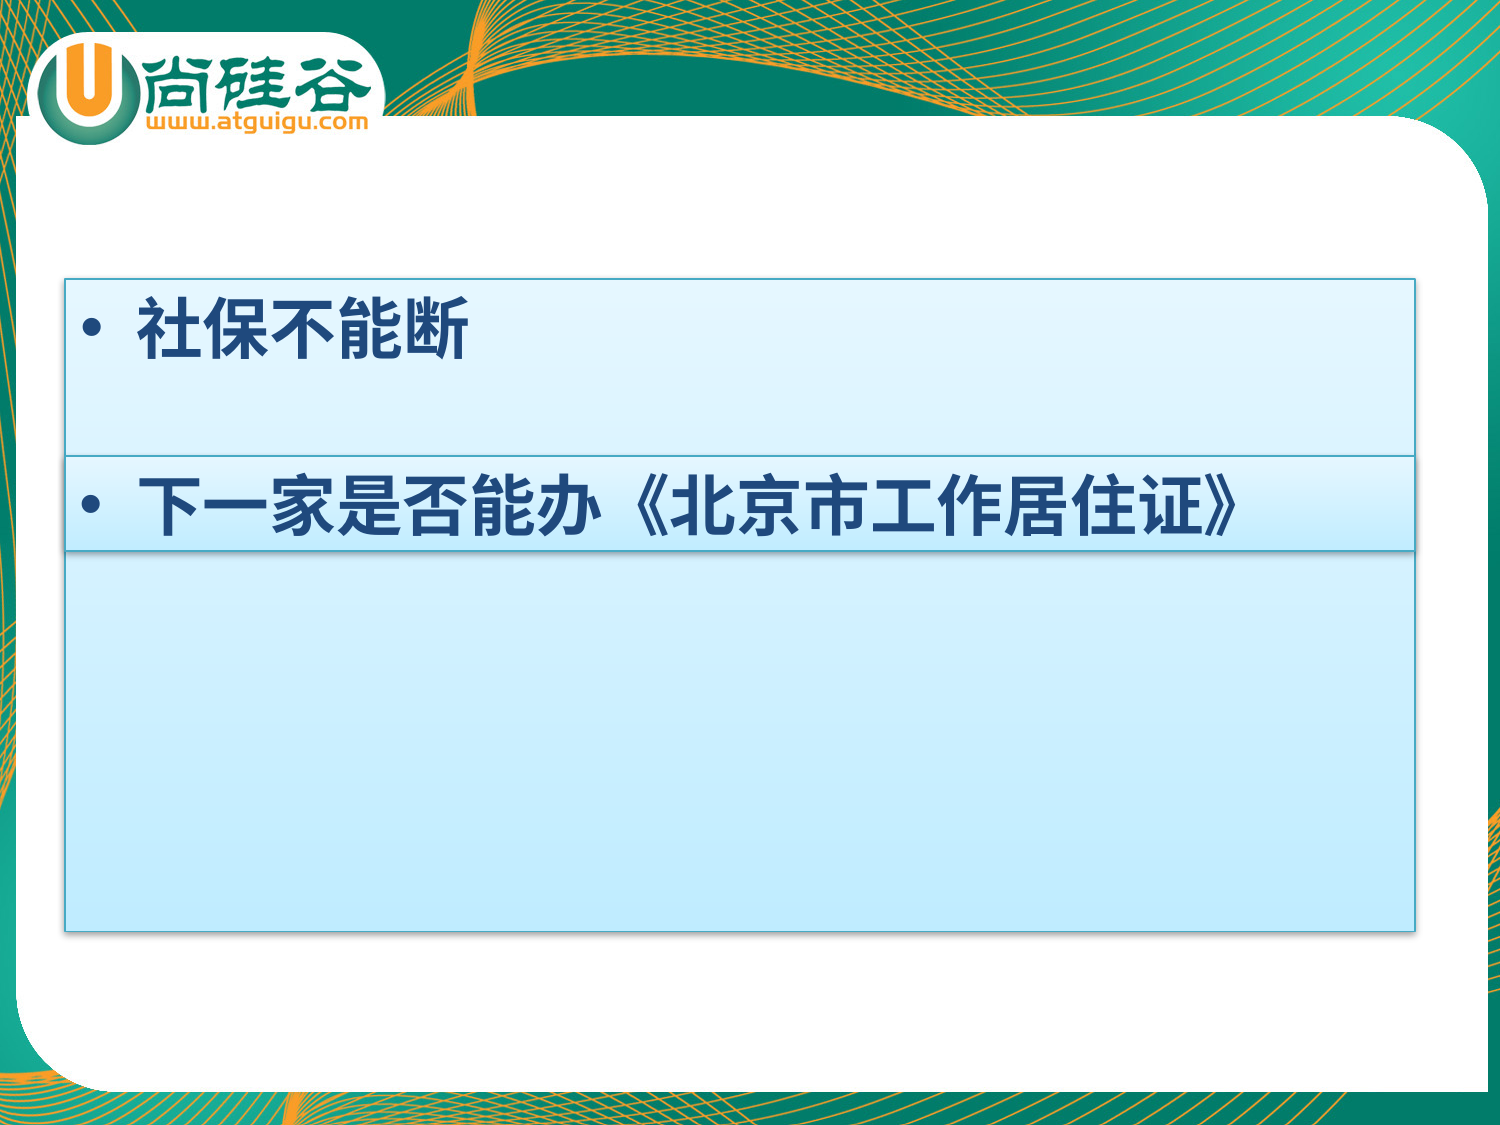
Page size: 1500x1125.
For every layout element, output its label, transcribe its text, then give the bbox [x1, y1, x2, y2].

text_box 下一家是否能办《北京市工作居住证》 [64, 455, 1416, 552]
picture [0, 0, 1500, 1125]
list 社保不能断 [64, 278, 1416, 455]
list 社保不能断 [64, 558, 1416, 932]
